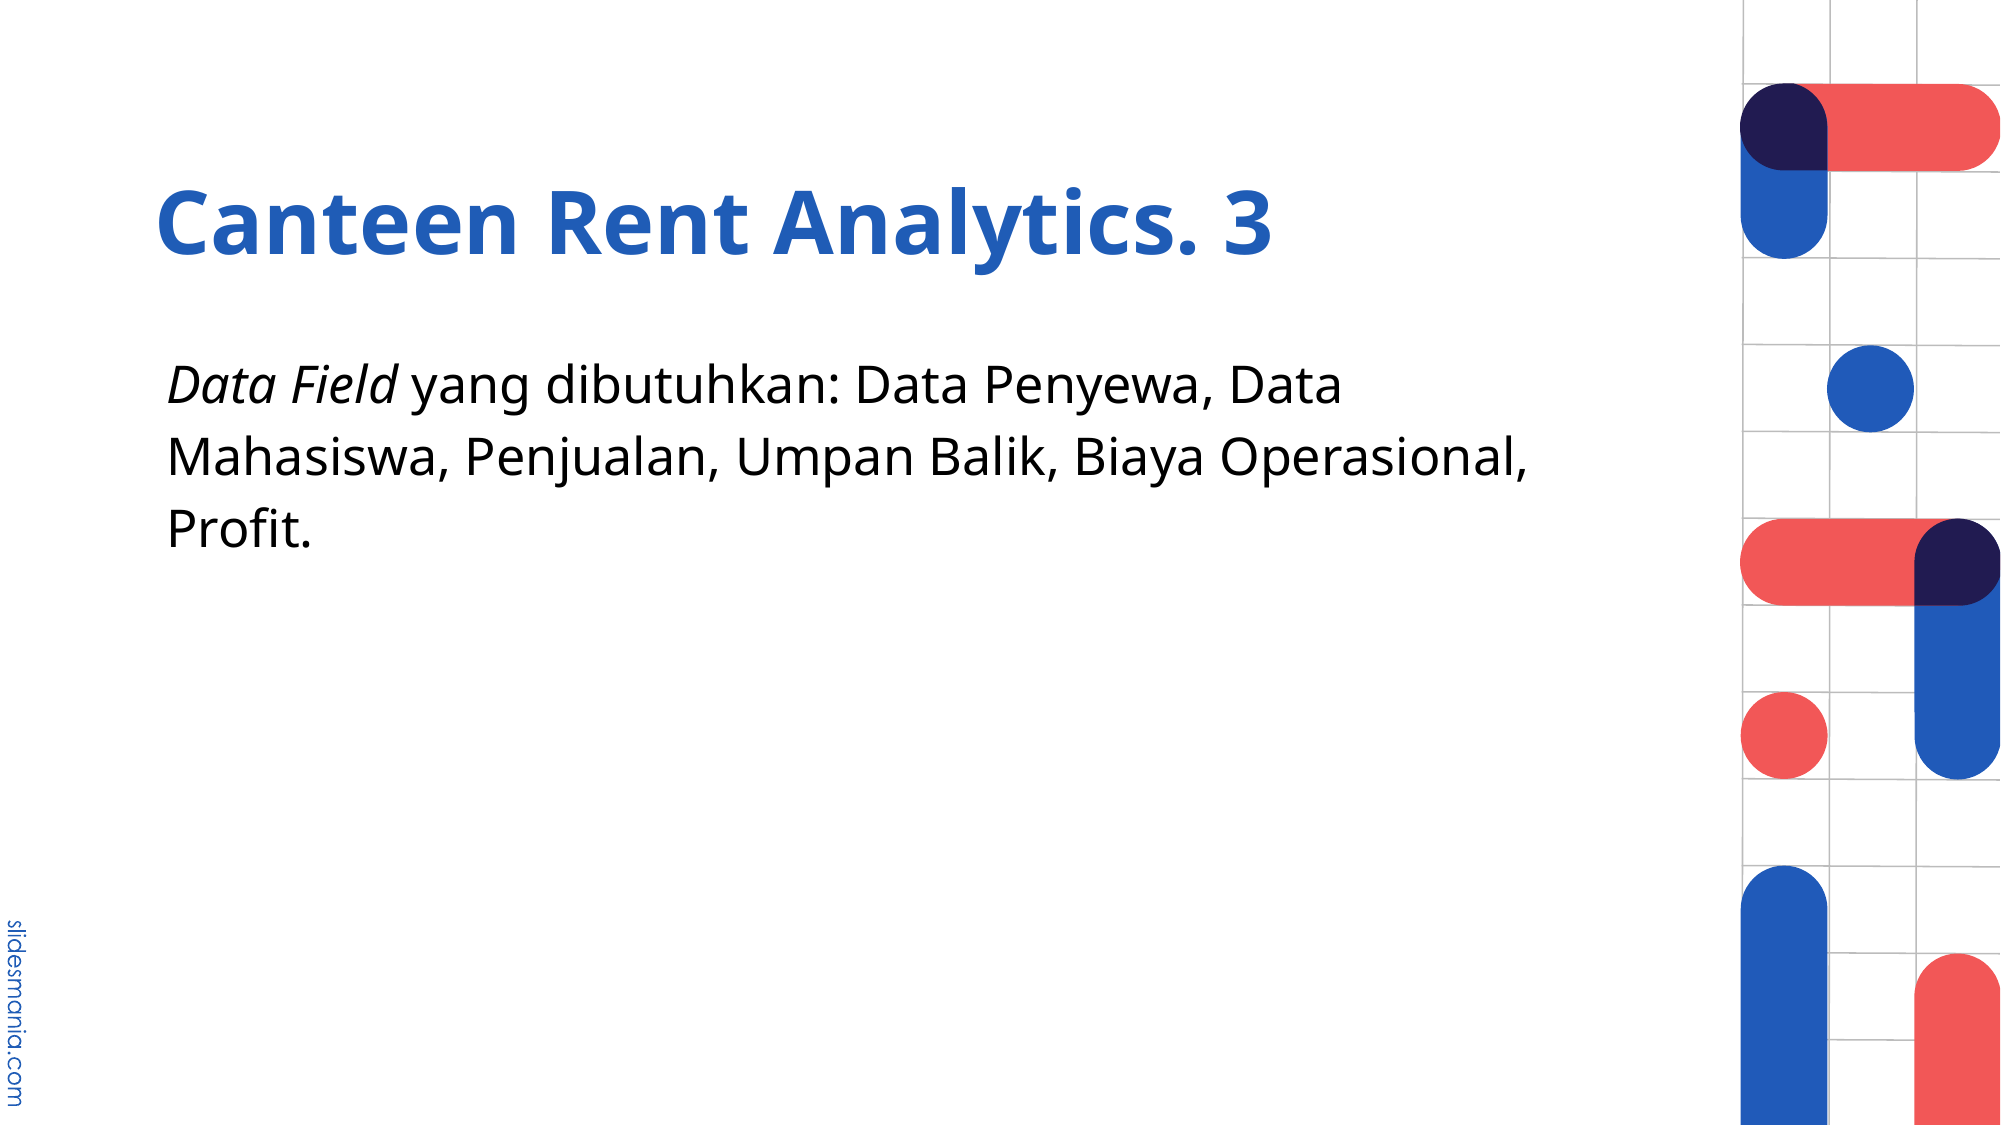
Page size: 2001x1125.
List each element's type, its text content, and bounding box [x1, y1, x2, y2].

title Canteen Rent Analytics. 3 [134, 167, 1594, 293]
list Data Field yang dibutuhkan: Data Penyewa, Data Mahasiswa, Penjualan, Umpan Balik, Biaya Operasional, Profit. [134, 322, 1594, 958]
